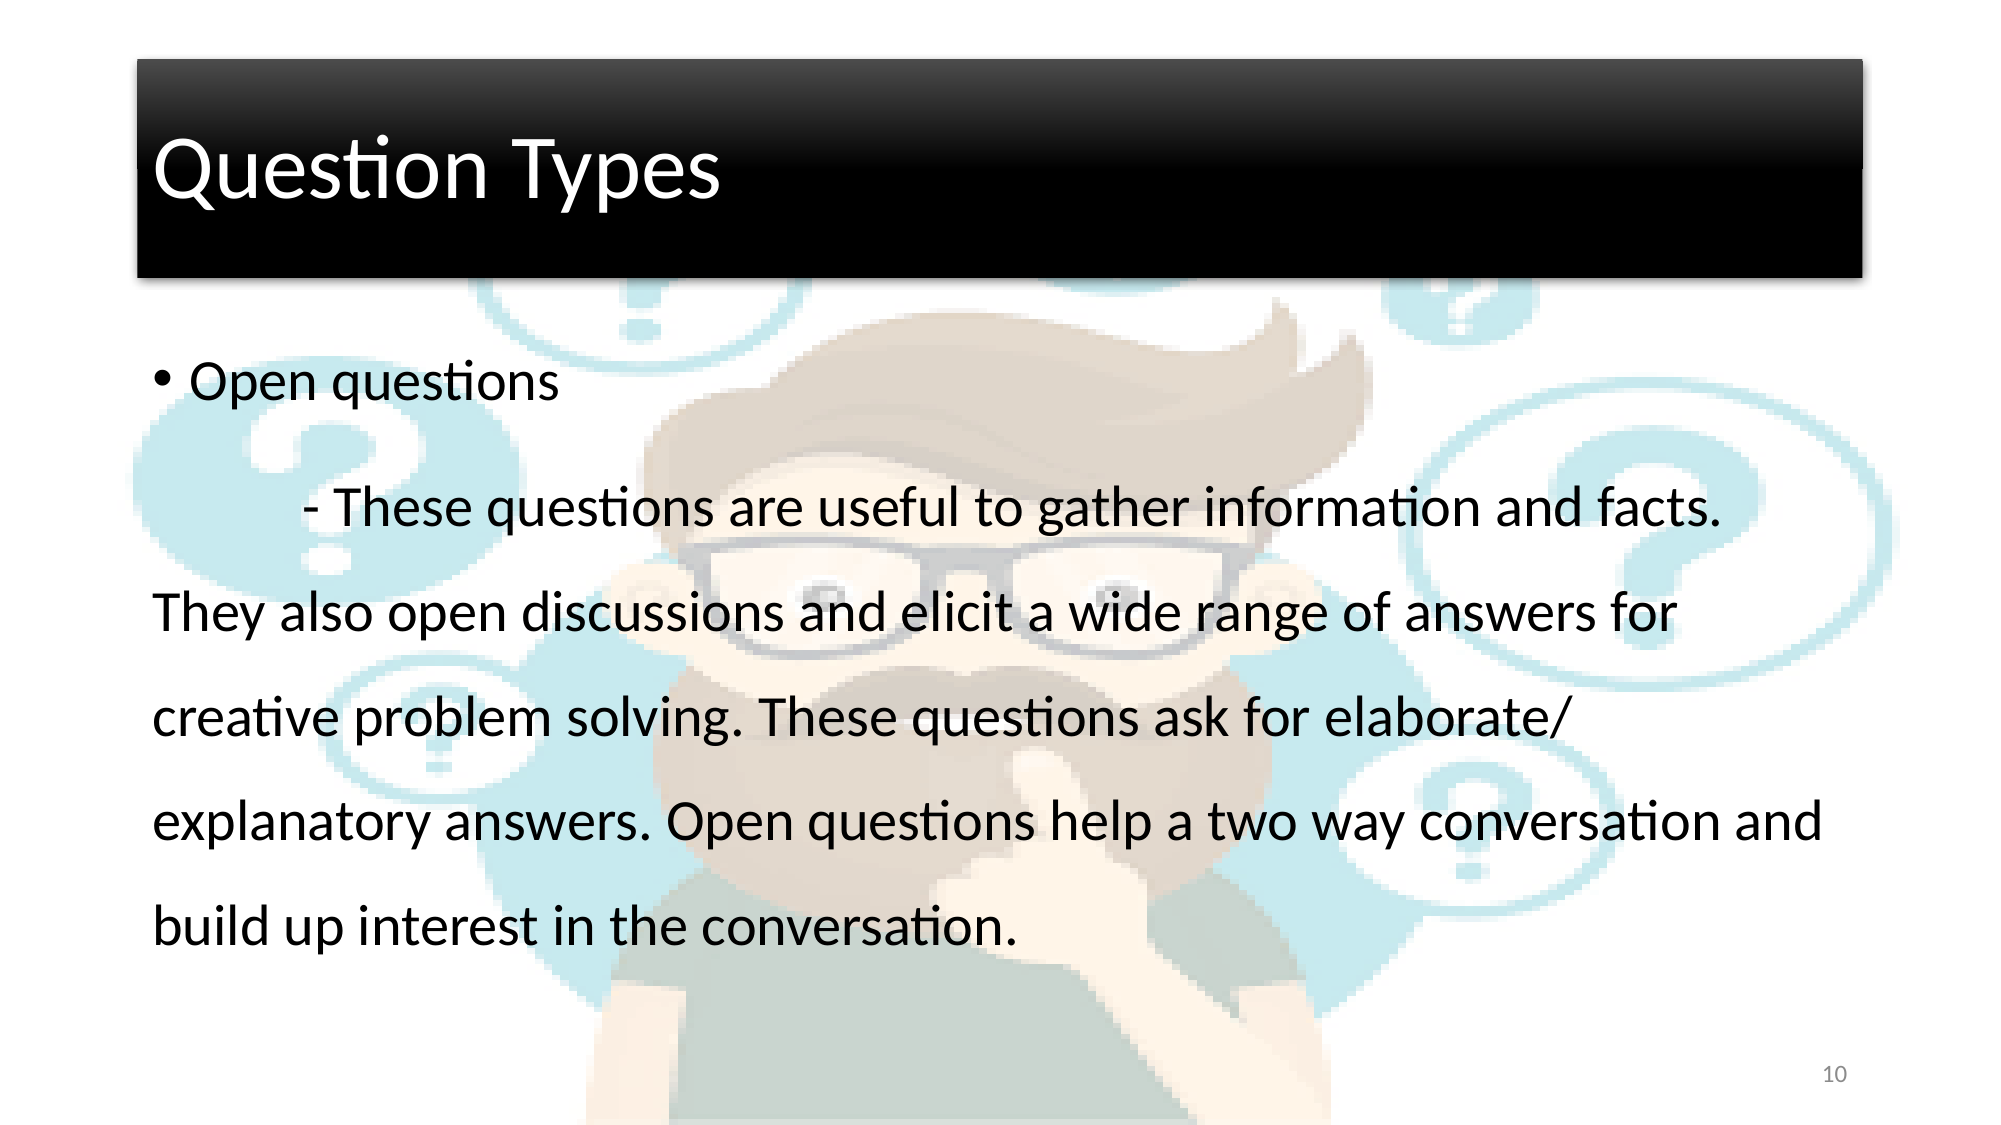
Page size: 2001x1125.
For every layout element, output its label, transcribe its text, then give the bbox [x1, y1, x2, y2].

list Open questions - These questions are useful to gather information and facts. They also open discussions and elicit a wide range of answers for creative problem solving. These questions ask for elaborate/ explanatory answers. Open questions help a two way conversation and build up interest in the conversation. [137, 299, 1863, 1014]
title Question Types [137, 59, 1863, 278]
slide_number 10 [1412, 1042, 1863, 1103]
